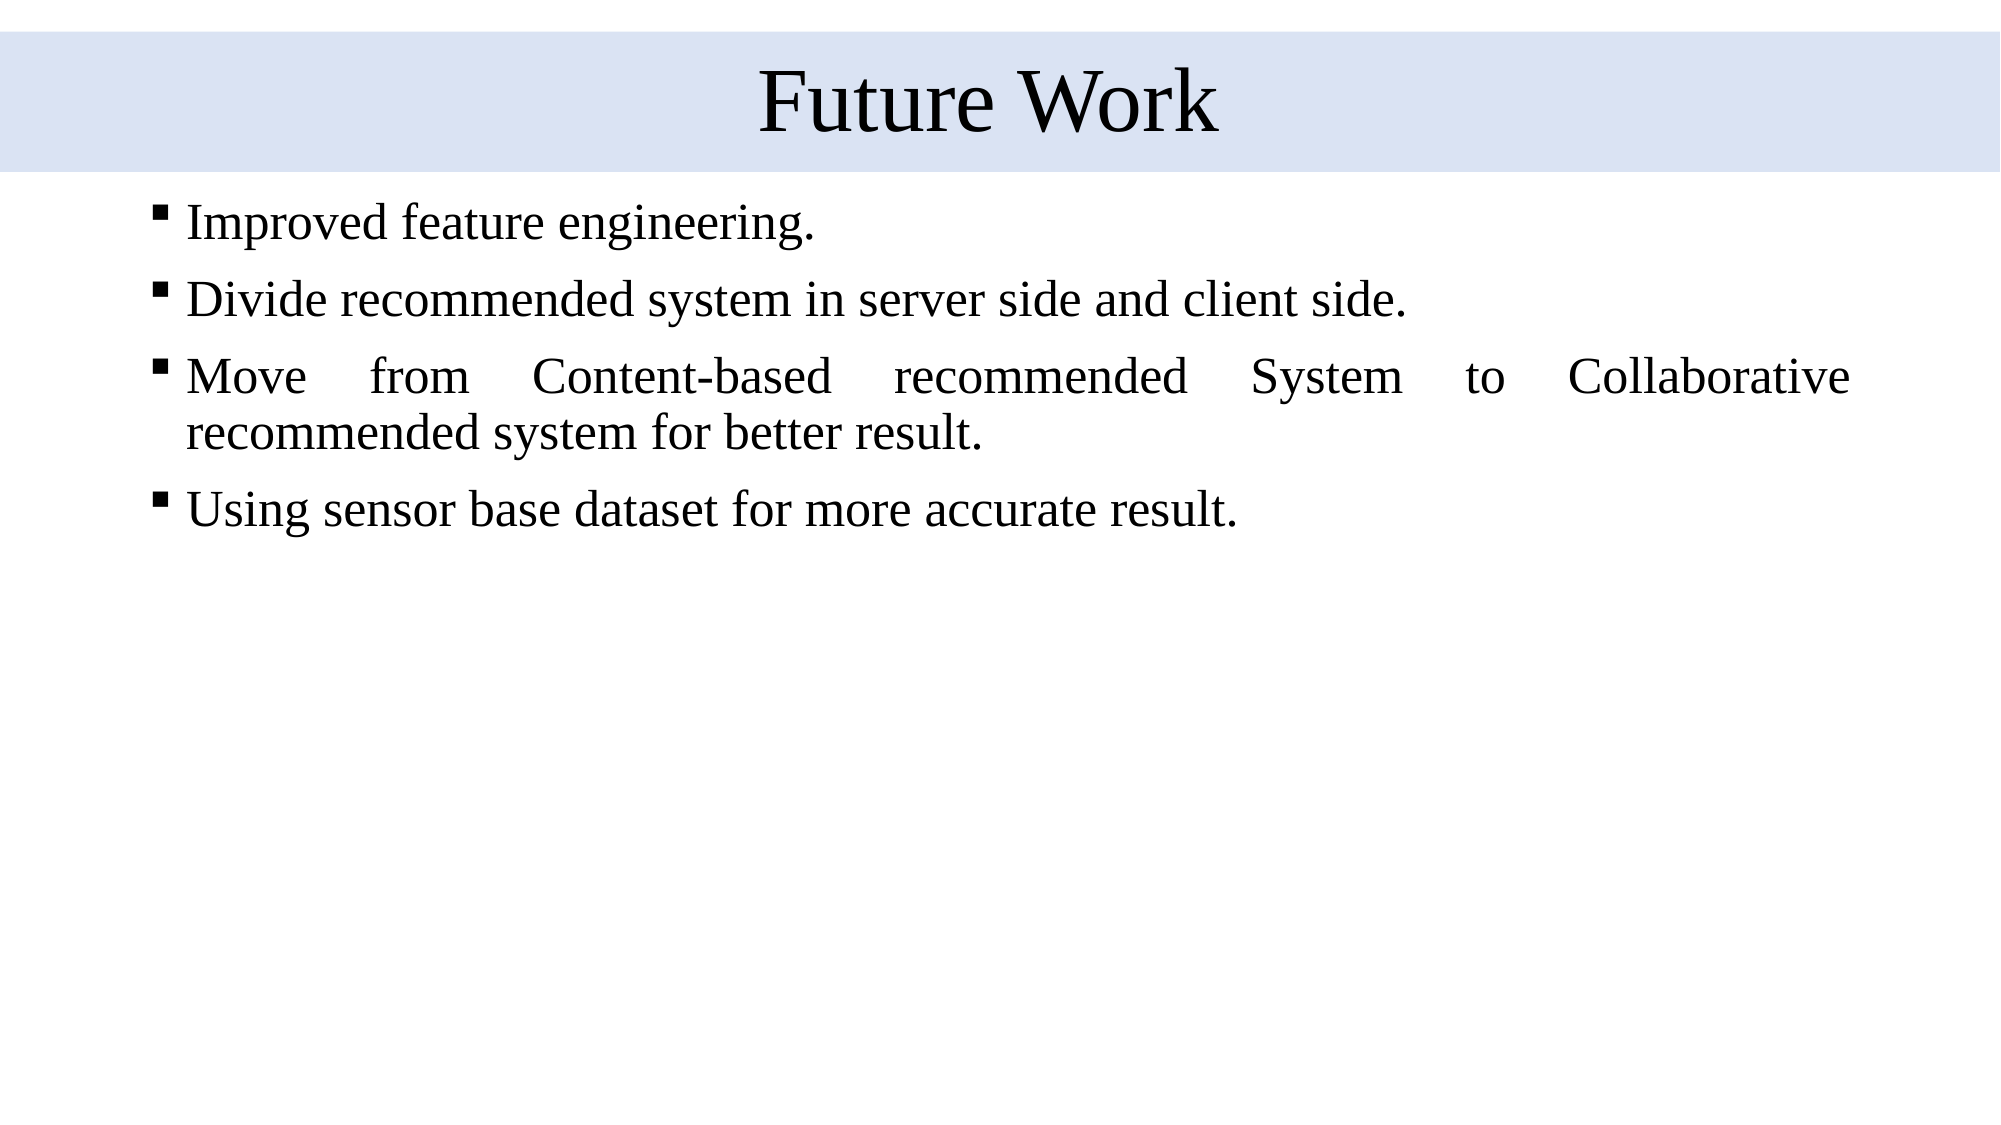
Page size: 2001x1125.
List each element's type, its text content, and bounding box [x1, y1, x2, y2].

title Future Work [0, 31, 2000, 172]
list Improved feature engineering. Divide recommended system in server side and client side. Move from Content-based recommended System to Collaborative recommended system for better result. Using sensor base dataset for more accurate result. [133, 187, 1867, 1012]
